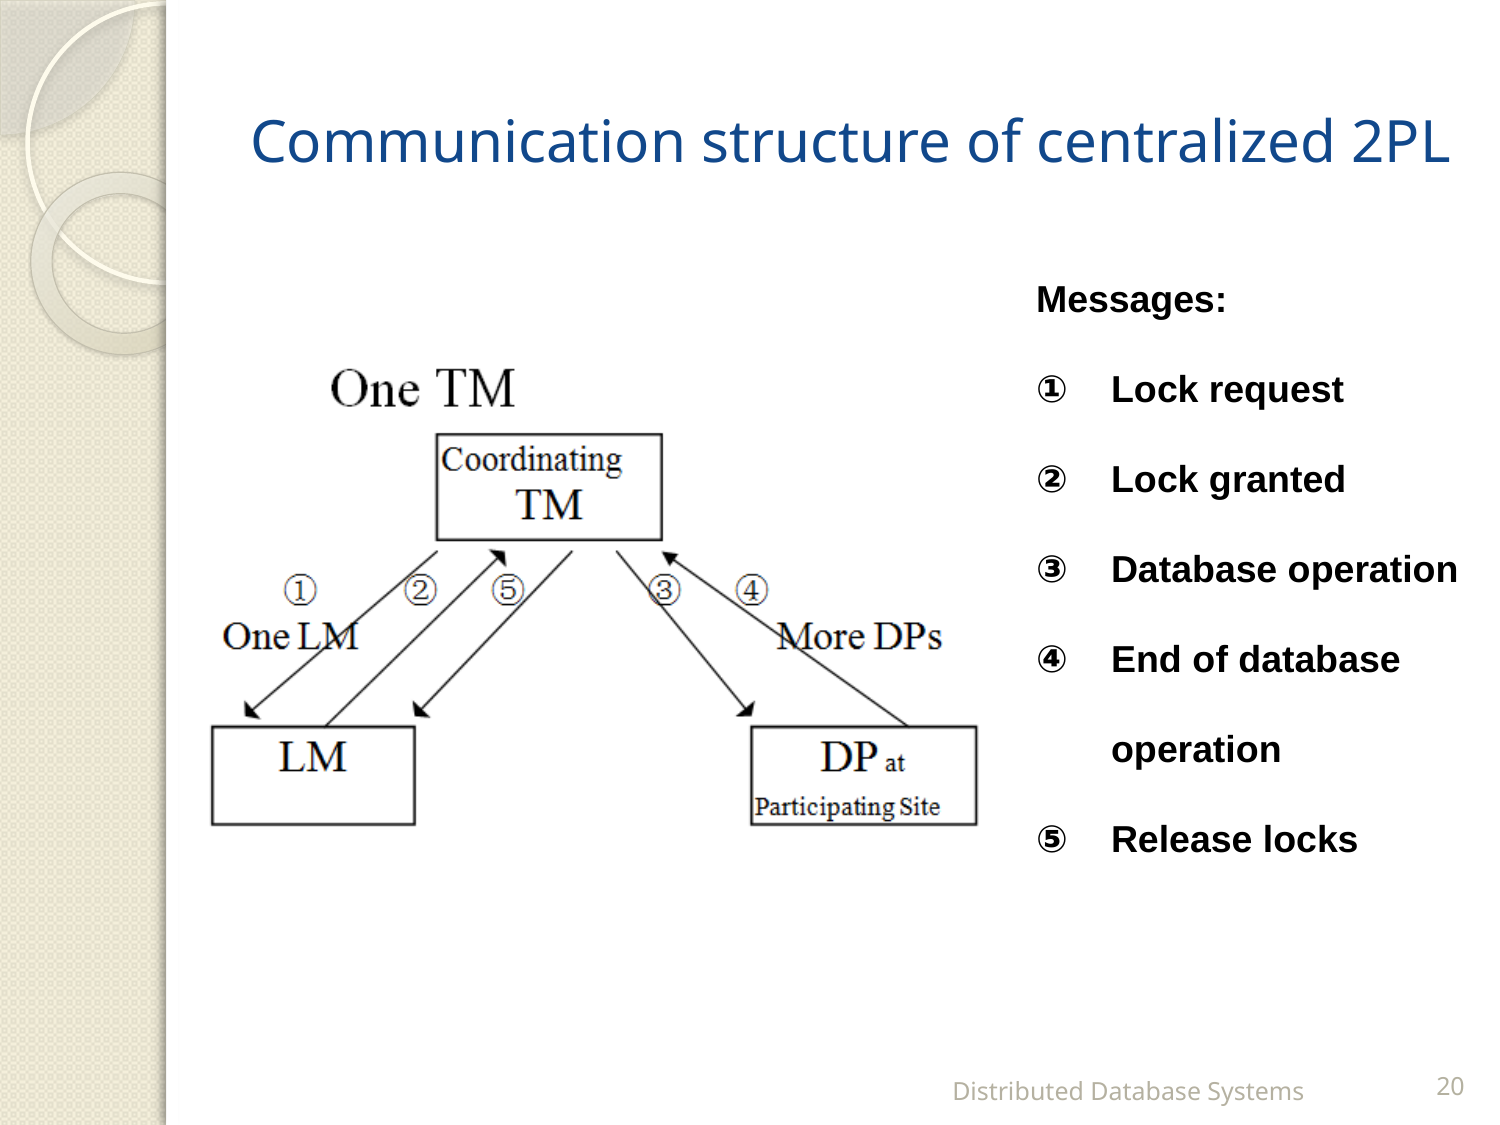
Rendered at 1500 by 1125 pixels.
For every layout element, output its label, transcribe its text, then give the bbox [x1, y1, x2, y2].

footer Distributed Database Systems [937, 1034, 1413, 1113]
text_box Messages: Lock request Lock granted Database operation End of database operation Release locks [1007, 222, 1500, 868]
slide_number 20 [1413, 1034, 1488, 1113]
title Communication structure of centralized 2PL [235, 45, 1466, 233]
picture [198, 363, 983, 831]
